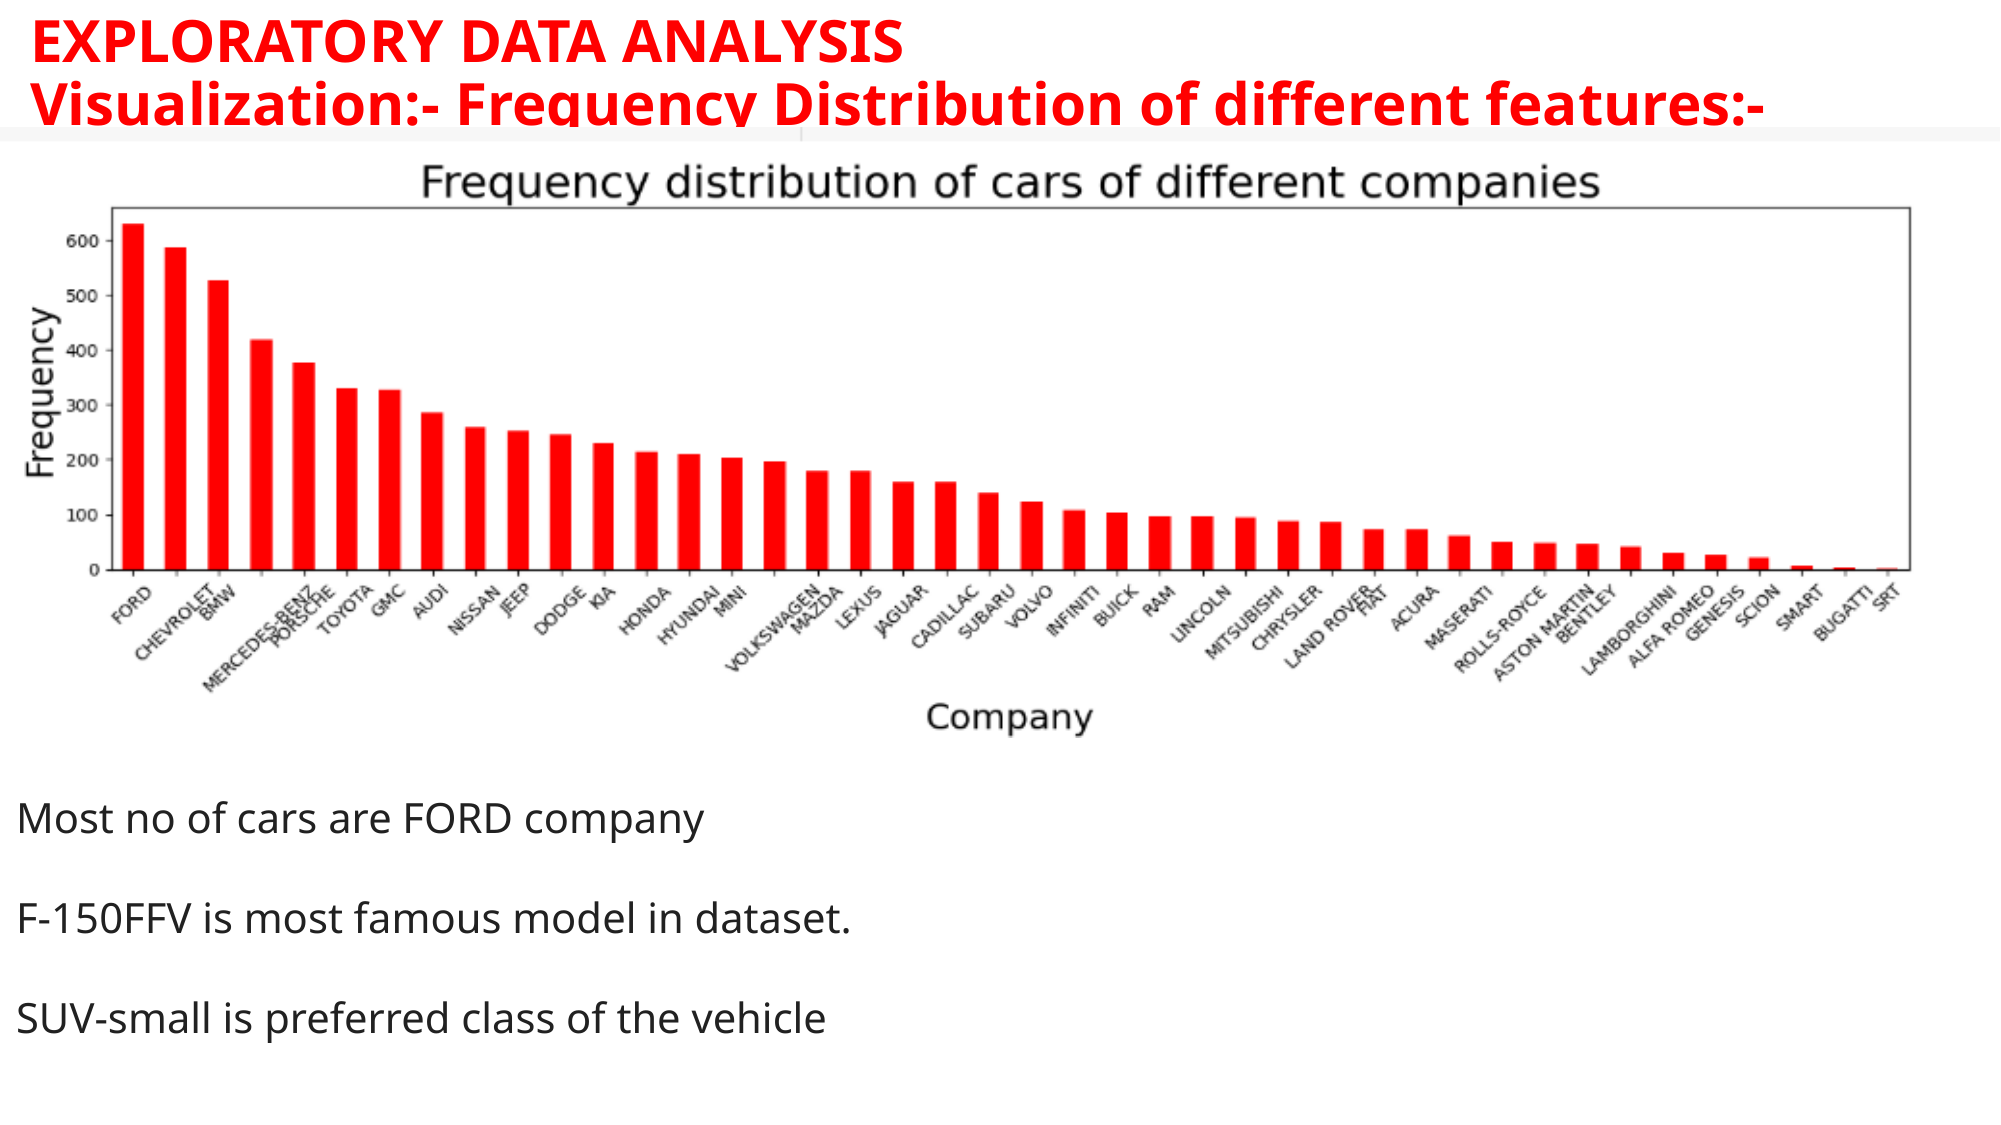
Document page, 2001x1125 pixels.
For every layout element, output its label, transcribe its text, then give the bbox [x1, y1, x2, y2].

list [0, 127, 2000, 738]
text_box Most no of cars are FORD company F-150FFV is most famous model in dataset. SUV-small is preferred class of the vehicle [1, 784, 2000, 1095]
title EXPLORATORY DATA ANALYSIS Visualization:- Frequency Distribution of different features:- [0, 0, 2000, 127]
